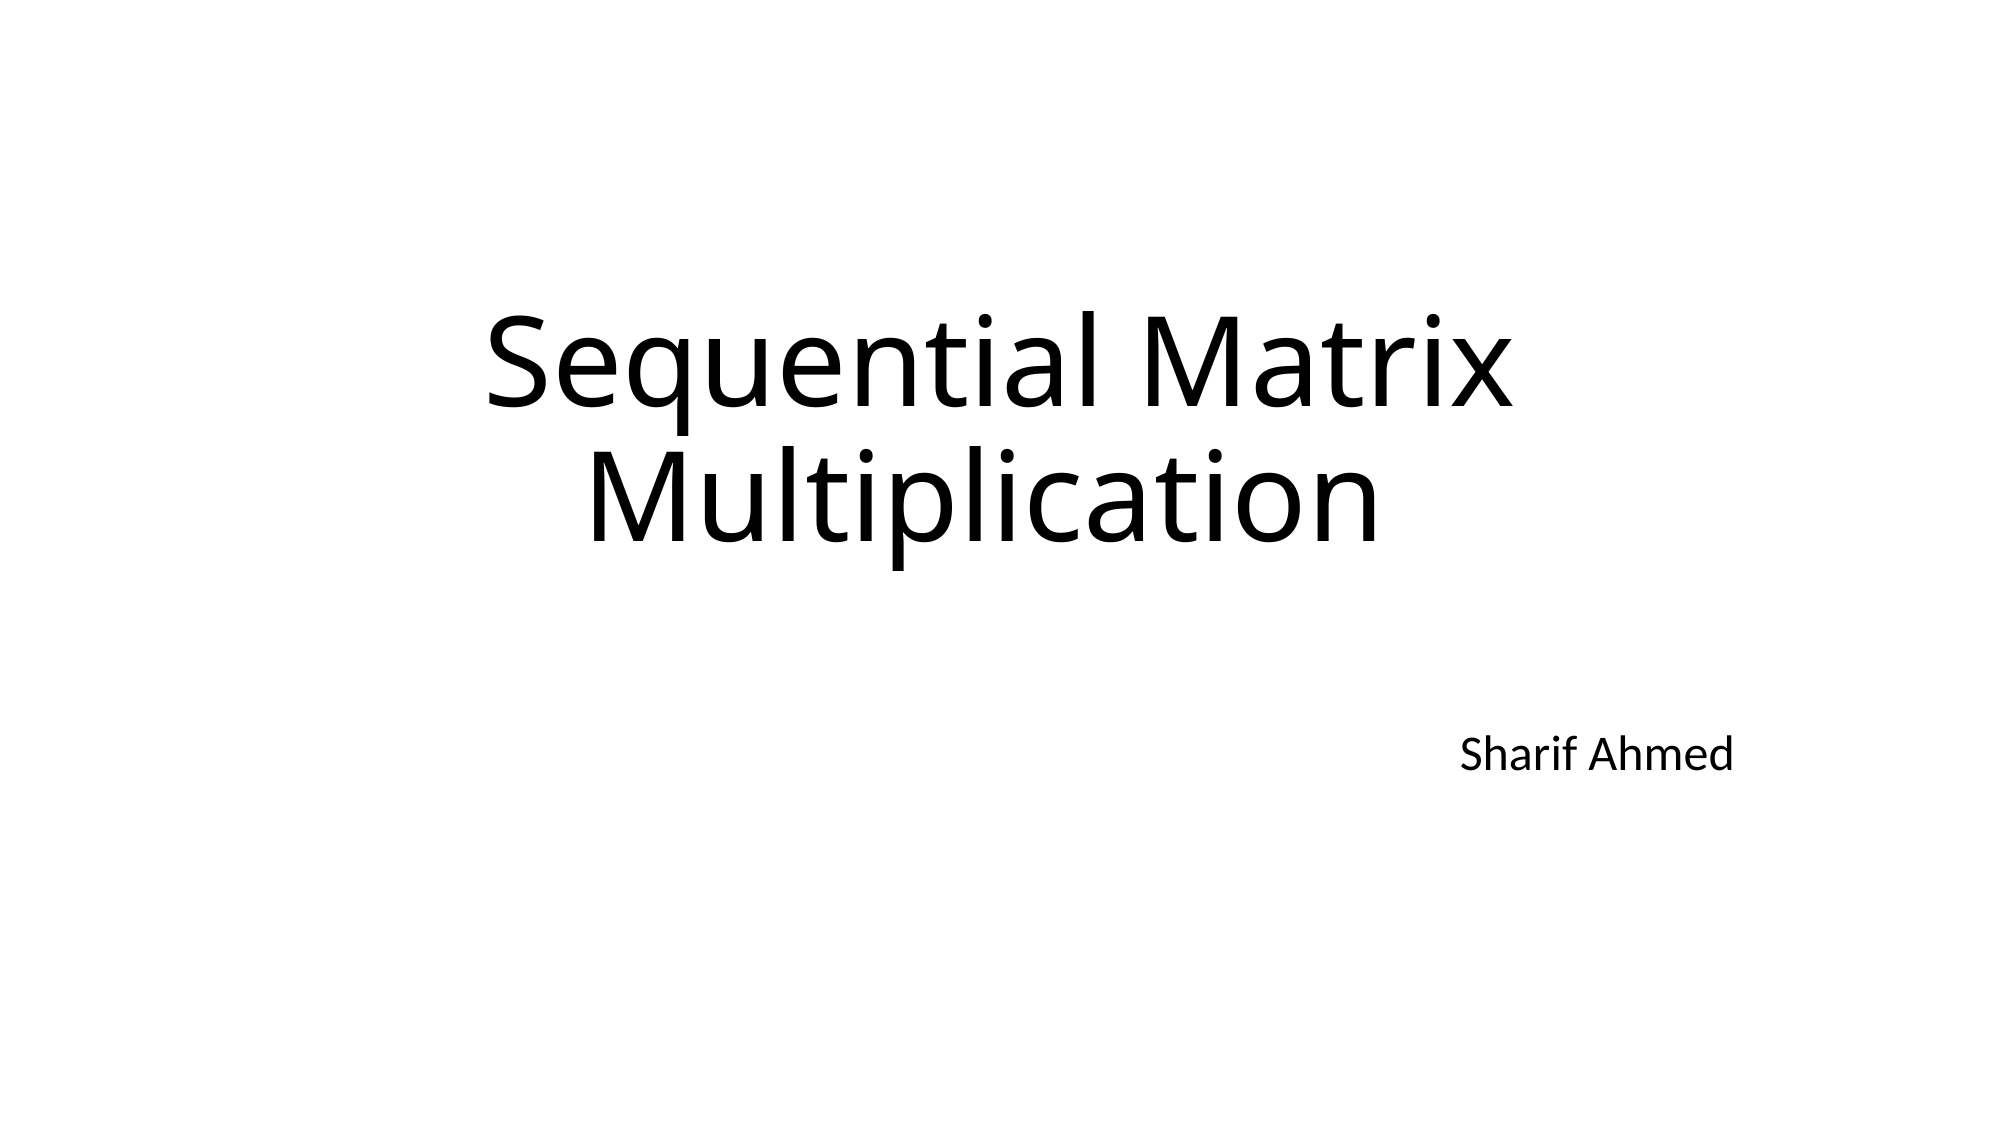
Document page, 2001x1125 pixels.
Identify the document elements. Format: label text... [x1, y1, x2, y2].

title Sequential Matrix Multiplication [249, 184, 1750, 576]
subtitle Sharif Ahmed [249, 719, 1750, 835]
